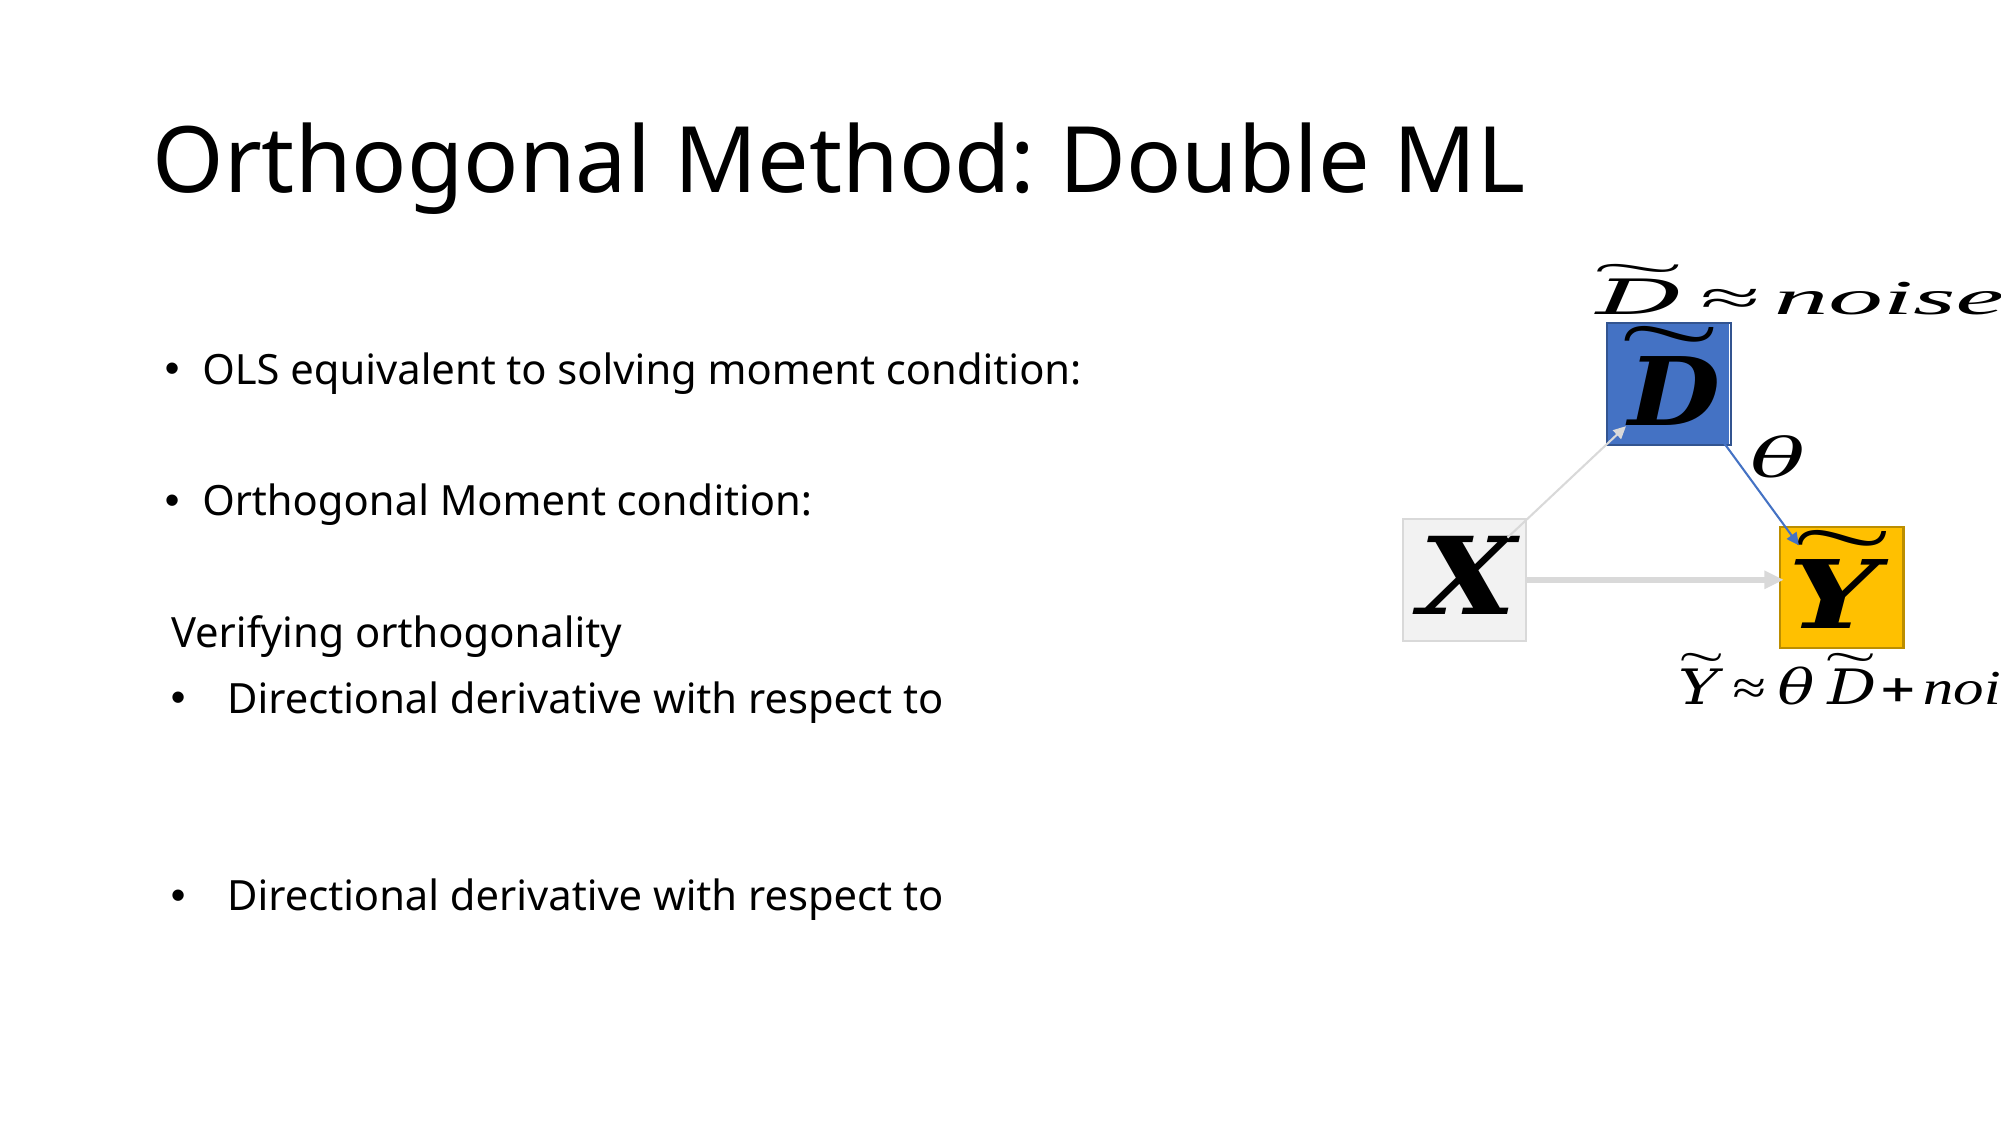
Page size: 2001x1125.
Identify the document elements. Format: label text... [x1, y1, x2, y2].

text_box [1711, 426, 1799, 546]
title Orthogonal Method: Double ML [137, 53, 1863, 272]
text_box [1507, 426, 1626, 538]
